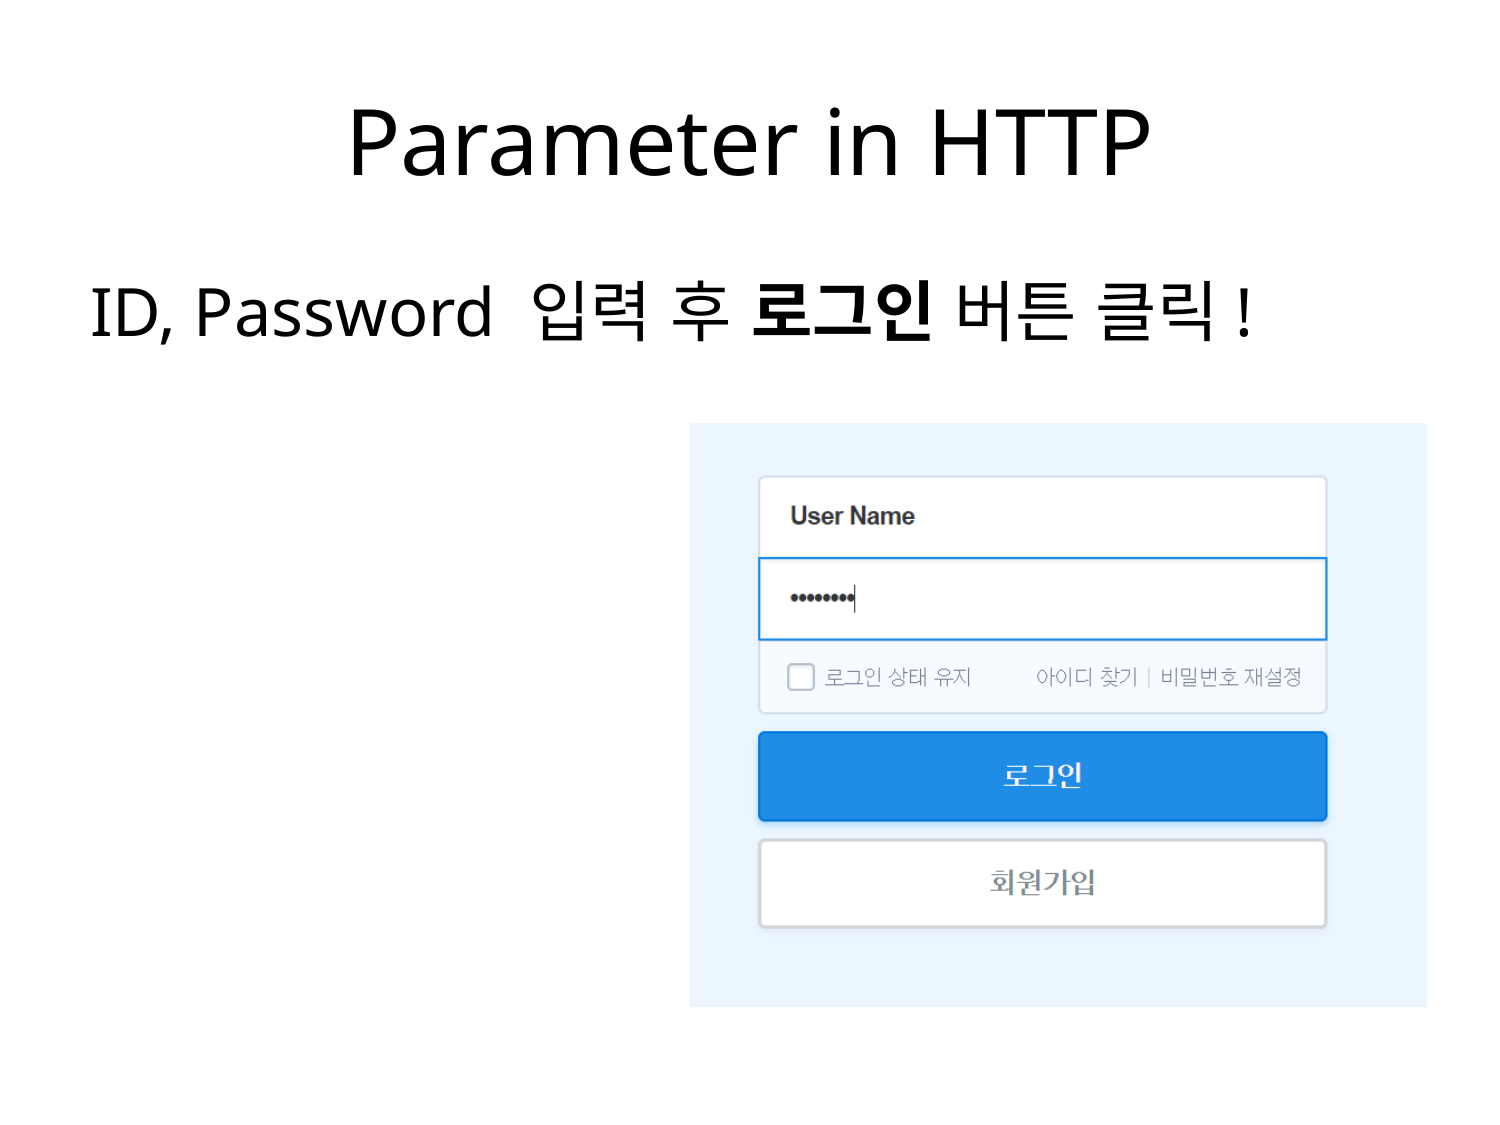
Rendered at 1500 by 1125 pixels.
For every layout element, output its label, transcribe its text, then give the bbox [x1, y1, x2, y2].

picture [690, 423, 1428, 1008]
title Parameter in HTTP [75, 45, 1425, 233]
list ID, Password 입력 후 로그인 버튼 클릭! [75, 262, 1425, 1005]
